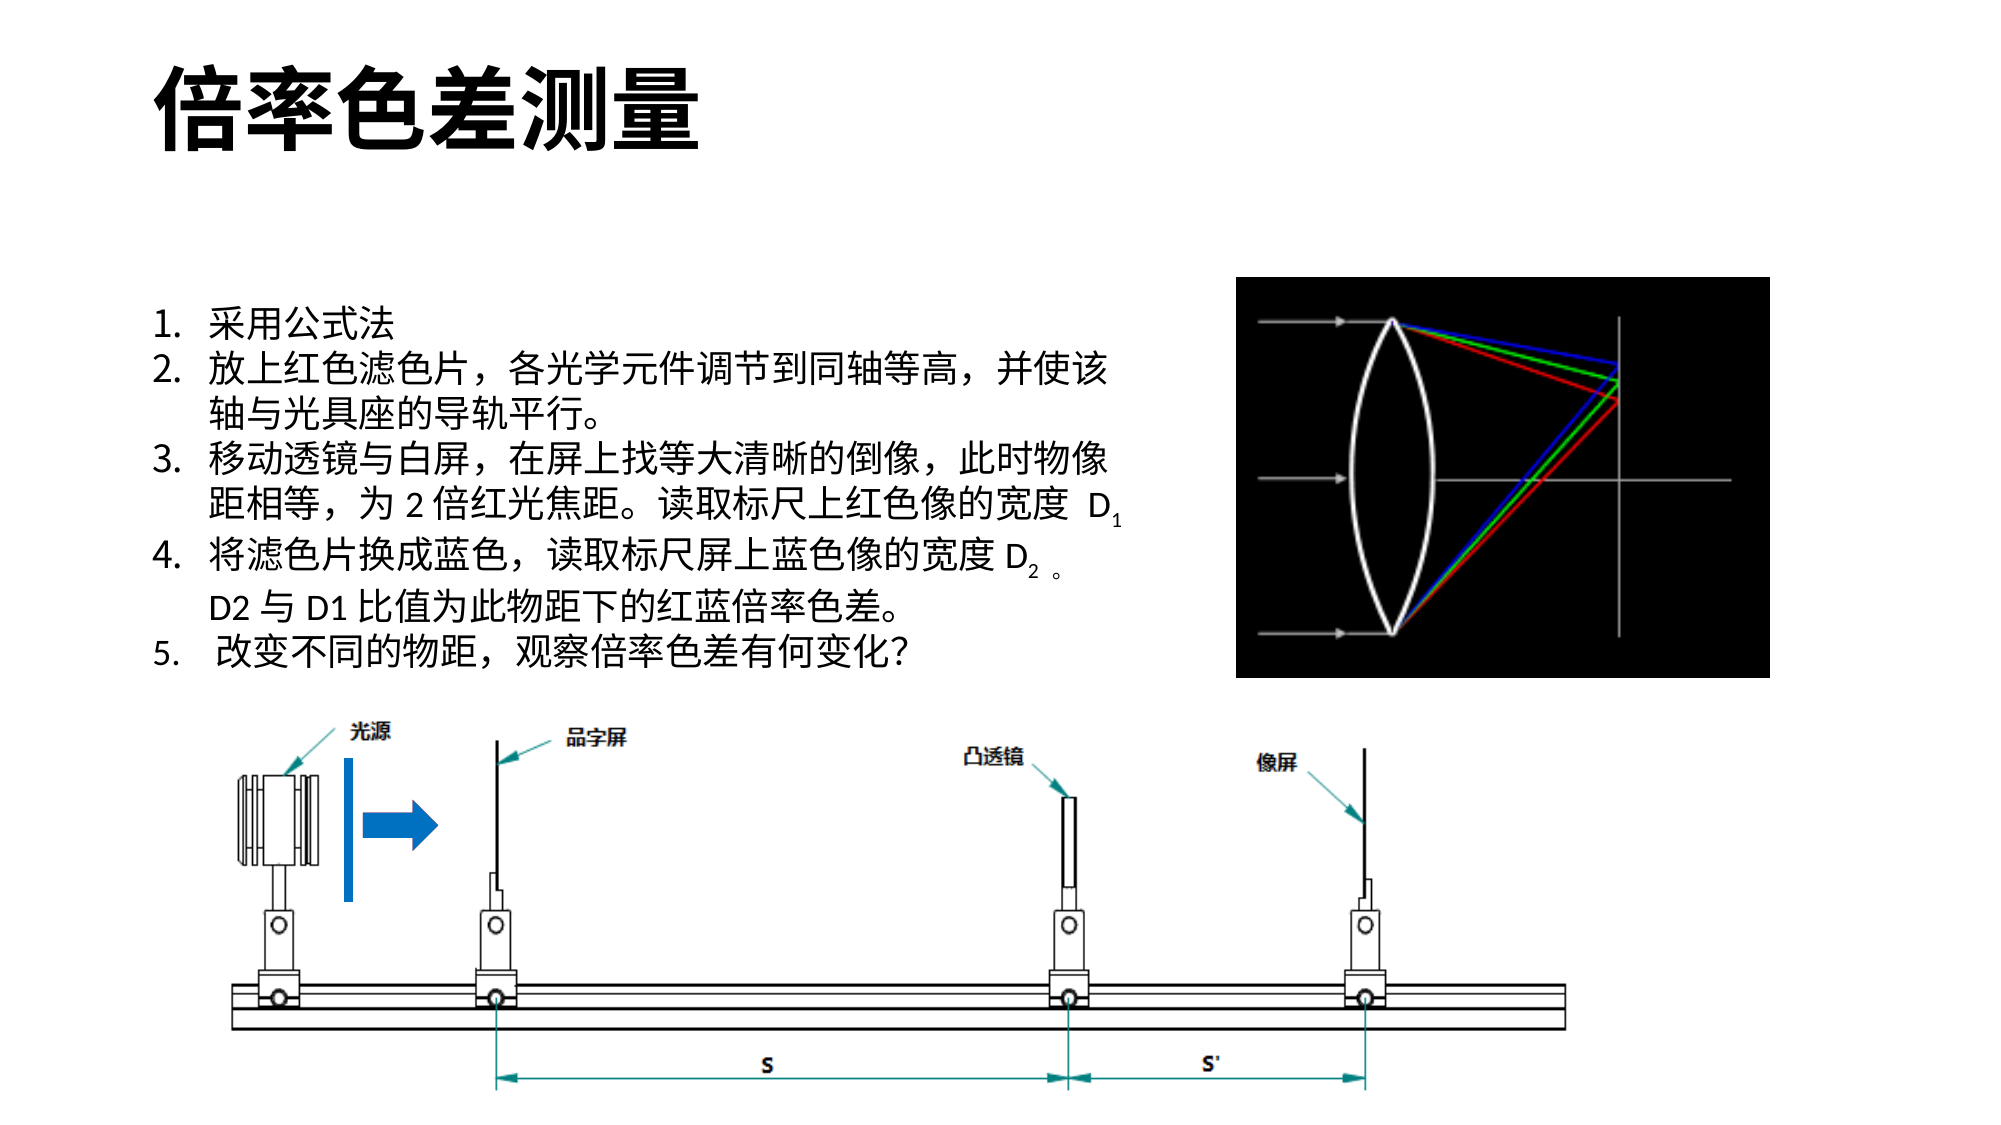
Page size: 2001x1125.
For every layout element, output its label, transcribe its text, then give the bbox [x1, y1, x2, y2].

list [1235, 277, 1770, 678]
text_box 采用公式法 放上红色滤色片，各光学元件调节到同轴等高，并使该轴与光具座的导轨平行。 移动透镜与白屏，在屏上找等大清晰的倒像，此时物像距相等，为2倍红光焦距。读取标尺上红色像的宽度 D1 将滤色片换成蓝色，读取标尺屏上蓝色像的宽度D2 。 D2与D1比值为此物距下的红蓝倍率色差。 5. 改变不同的物距，观察倍率色差有何变化？ [137, 293, 1138, 681]
picture [202, 692, 1582, 1111]
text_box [348, 758, 437, 902]
title 倍率色差测量 [137, 59, 1863, 278]
